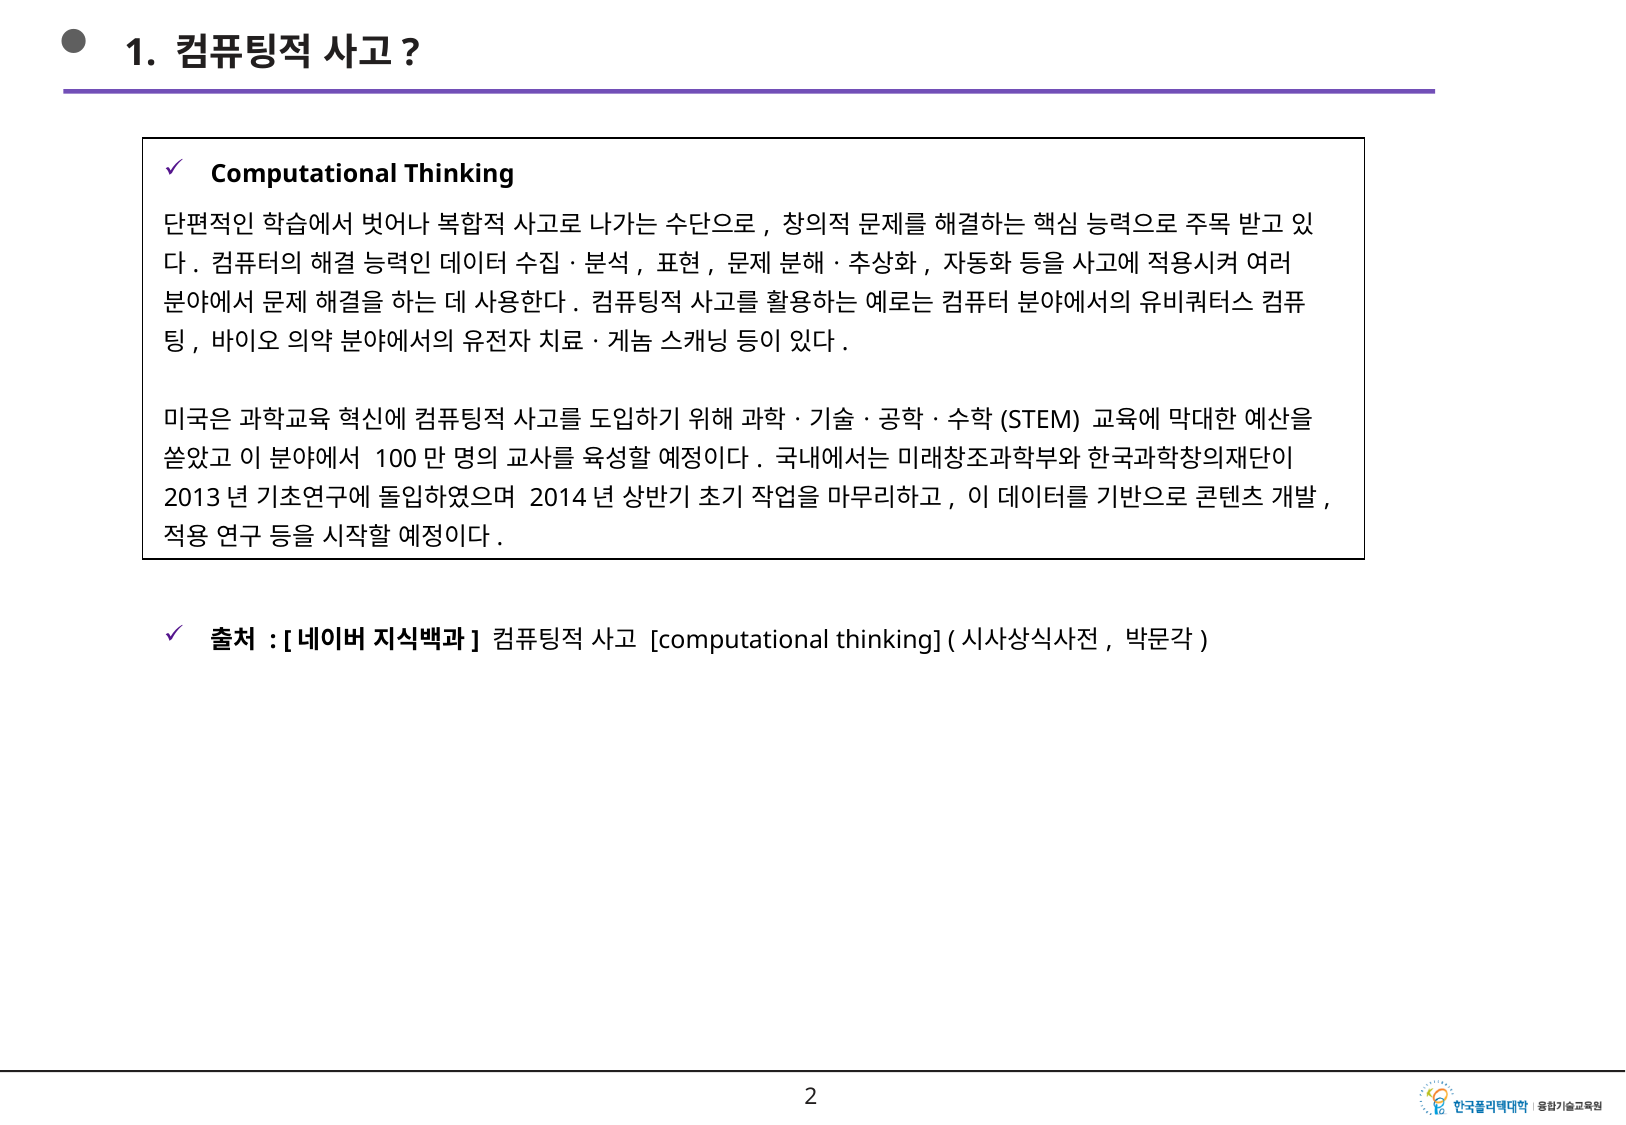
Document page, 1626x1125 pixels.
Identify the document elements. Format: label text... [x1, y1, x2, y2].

text_box 1. 컴퓨팅적 사고? [109, 20, 943, 93]
text_box [44, 0, 1604, 114]
text_box Computational Thinking 단편적인 학습에서 벗어나 복합적 사고로 나가는 수단으로, 창의적 문제를 해결하는 핵심 능력으로 주목 받고 있다. 컴퓨터의 해결 능력인 데이터 수집ㆍ분석, 표현, 문제 분해ㆍ추상화, 자동화 등을 사고에 적용시켜 여러 분야에서 문제 해결을 하는 데 사용한다. 컴퓨팅적 사고를 활용하는 예로는 컴퓨터 분야에서의 유비쿼터스 컴퓨팅, 바이오 의약 분야에서의 유전자 치료ㆍ게놈 스캐닝 등이 있다. 미국은 과학교육 혁신에 컴퓨팅적 사고를 도입하기 위해 과학ㆍ기술ㆍ공학ㆍ수학(STEM) 교육에 막대한 예산을 쏟았고 이 분야에서 100만 명의 교사를 육성할 예정이다. 국내에서는 미래창조과학부와 한국과학창의재단이 2013년 기초연구에 돌입하였으며 2014년 상반기 초기 작업을 마무리하고, 이 데이터를 기반으로 콘텐츠 개발, 적용 연구 등을 시작할 예정이다. 출처 : [네이버 지식백과] 컴퓨팅적 사고 [computational thinking] (시사상식사전, 박문각) [142, 138, 1365, 560]
text_box 1 [765, 1072, 857, 1123]
picture [1415, 1076, 1604, 1118]
